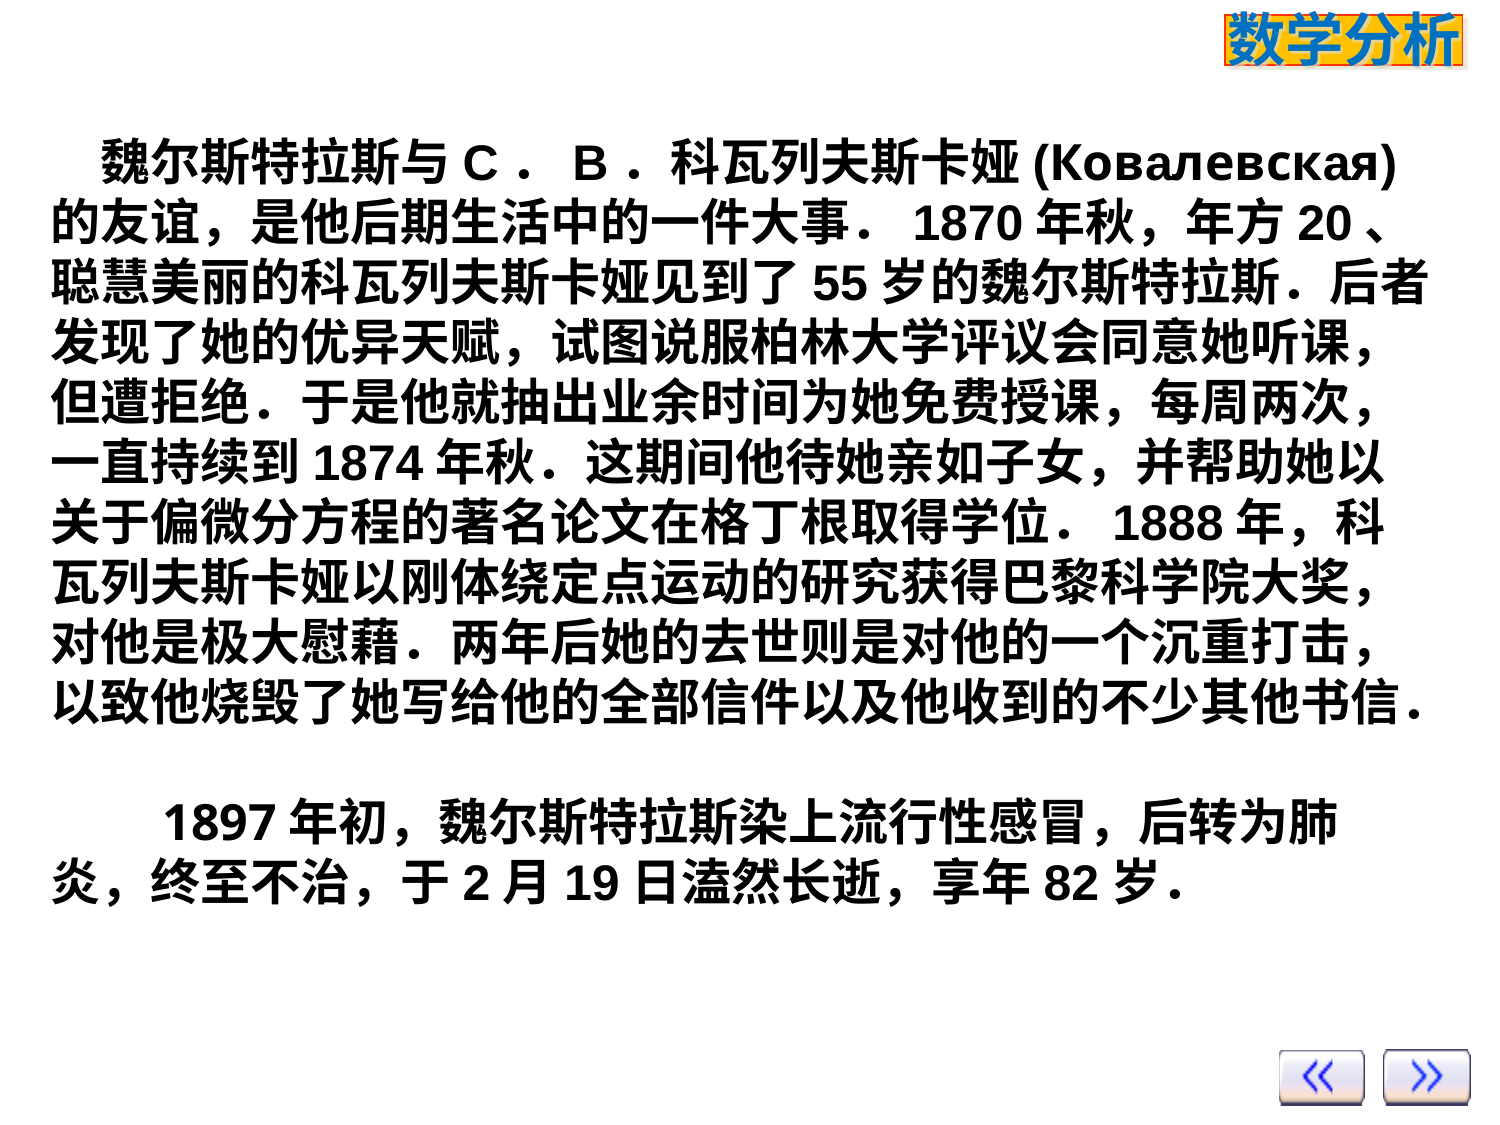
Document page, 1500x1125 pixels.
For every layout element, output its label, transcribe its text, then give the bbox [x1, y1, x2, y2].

text_box 魏尔斯特拉斯与C．B．科瓦列夫斯卡娅(Кοвaлевскaя)的友谊，是他后期生活中的一件大事．1870年秋，年方20、聪慧美丽的科瓦列夫斯卡娅见到了55岁的魏尔斯特拉斯．后者发现了她的优异天赋，试图说服柏林大学评议会同意她听课，但遭拒绝．于是他就抽出业余时间为她免费授课，每周两次，一直持续到1874年秋．这期间他待她亲如子女，并帮助她以关于偏微分方程的著名论文在格丁根取得学位．1888年，科瓦列夫斯卡娅以刚体绕定点运动的研究获得巴黎科学院大奖，对他是极大慰藉．两年后她的去世则是对他的一个沉重打击，以致他烧毁了她写给他的全部信件以及他收到的不少其他书信． 1897年初，魏尔斯特拉斯染上流行性感冒，后转为肺炎，终至不治，于2月19日溘然长逝，享年82岁． [35, 122, 1447, 918]
picture [1279, 1050, 1365, 1106]
picture [1383, 1049, 1471, 1106]
